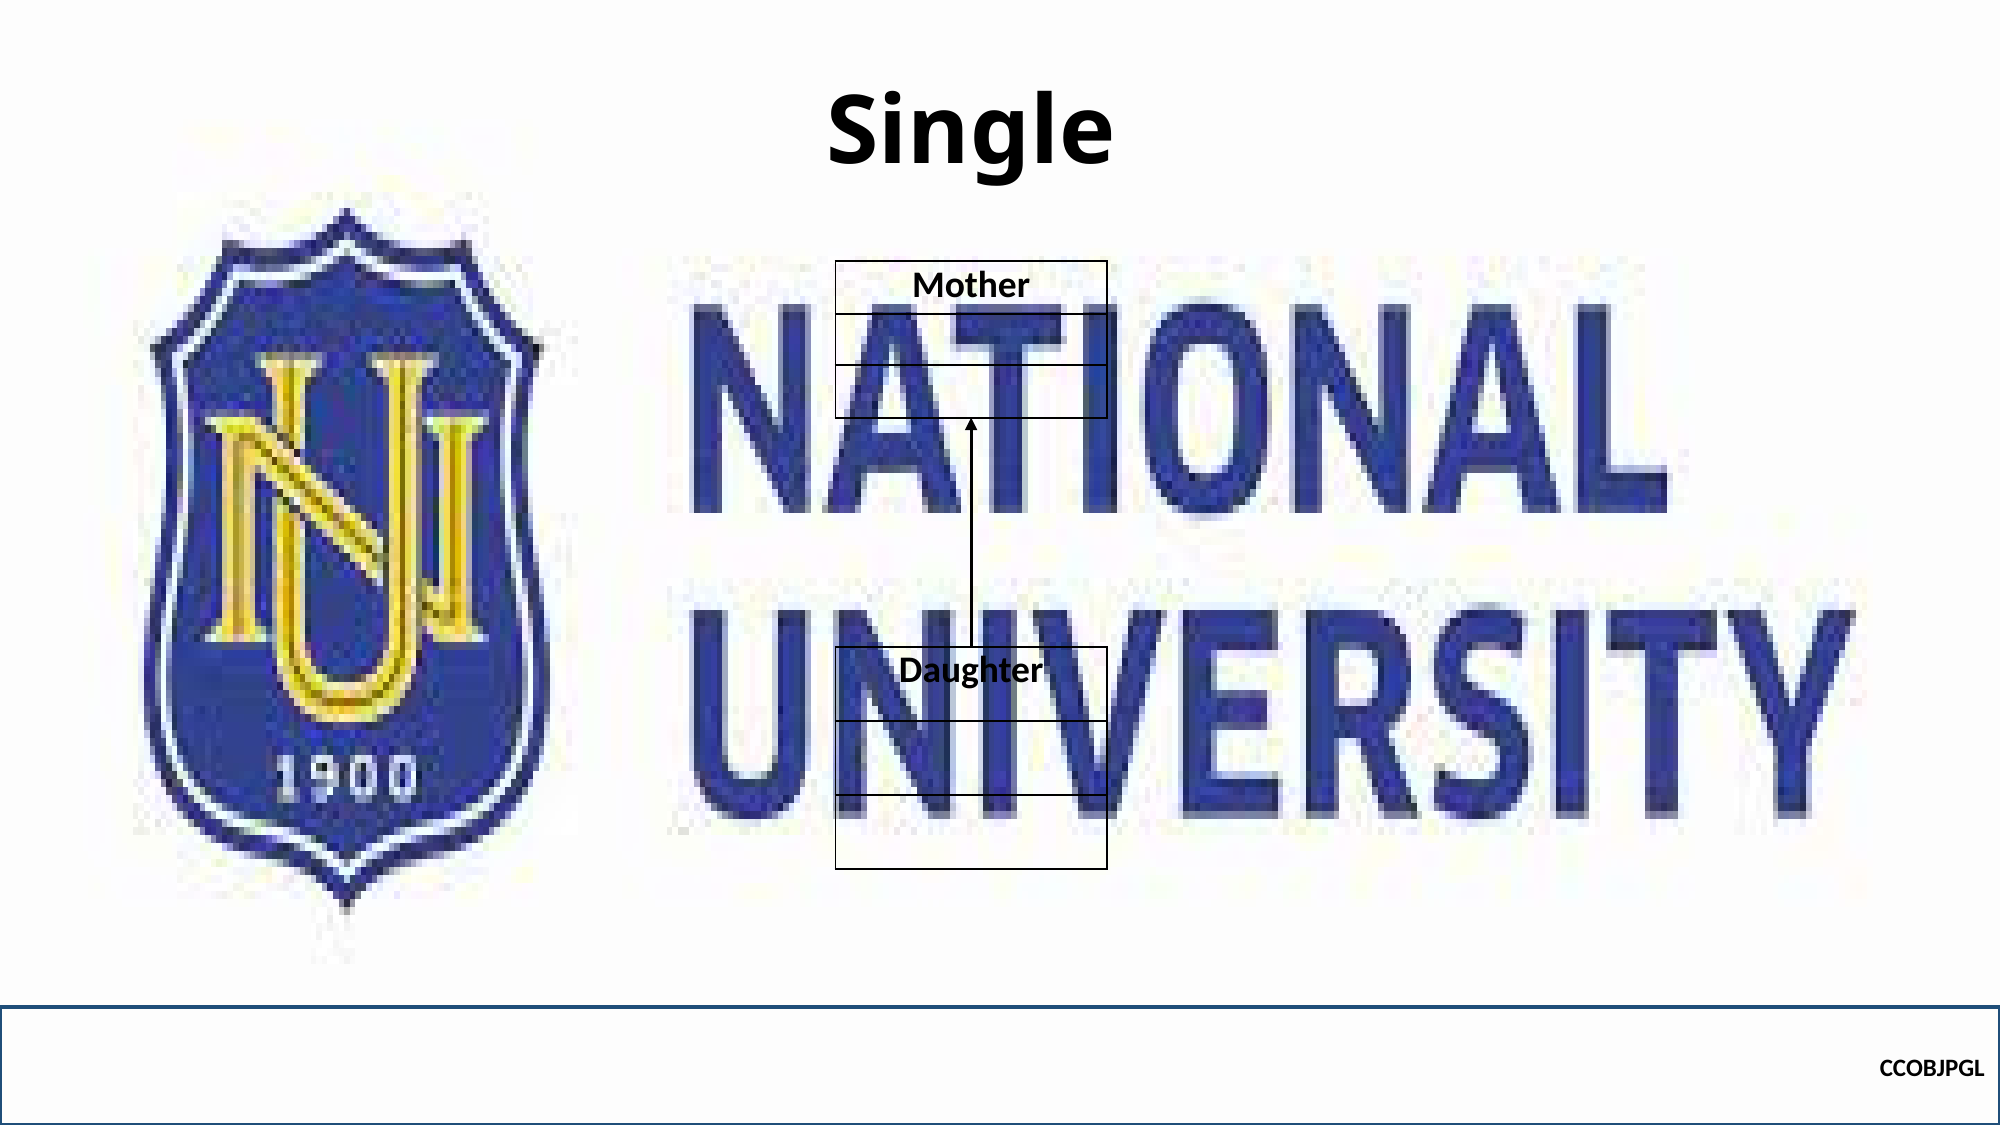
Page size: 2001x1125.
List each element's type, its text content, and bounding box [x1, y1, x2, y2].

table_cell [836, 366, 1106, 417]
title Single [221, 73, 1722, 192]
footer CCOBJPGL [0, 1007, 2000, 1125]
table_cell [836, 722, 1106, 794]
table_cell [836, 315, 1106, 364]
picture [0, 0, 2000, 1007]
text_box [184, 508, 314, 569]
table_header Mother [836, 262, 1106, 313]
table_header Daughter [836, 648, 1106, 720]
table_cell [836, 796, 1106, 868]
